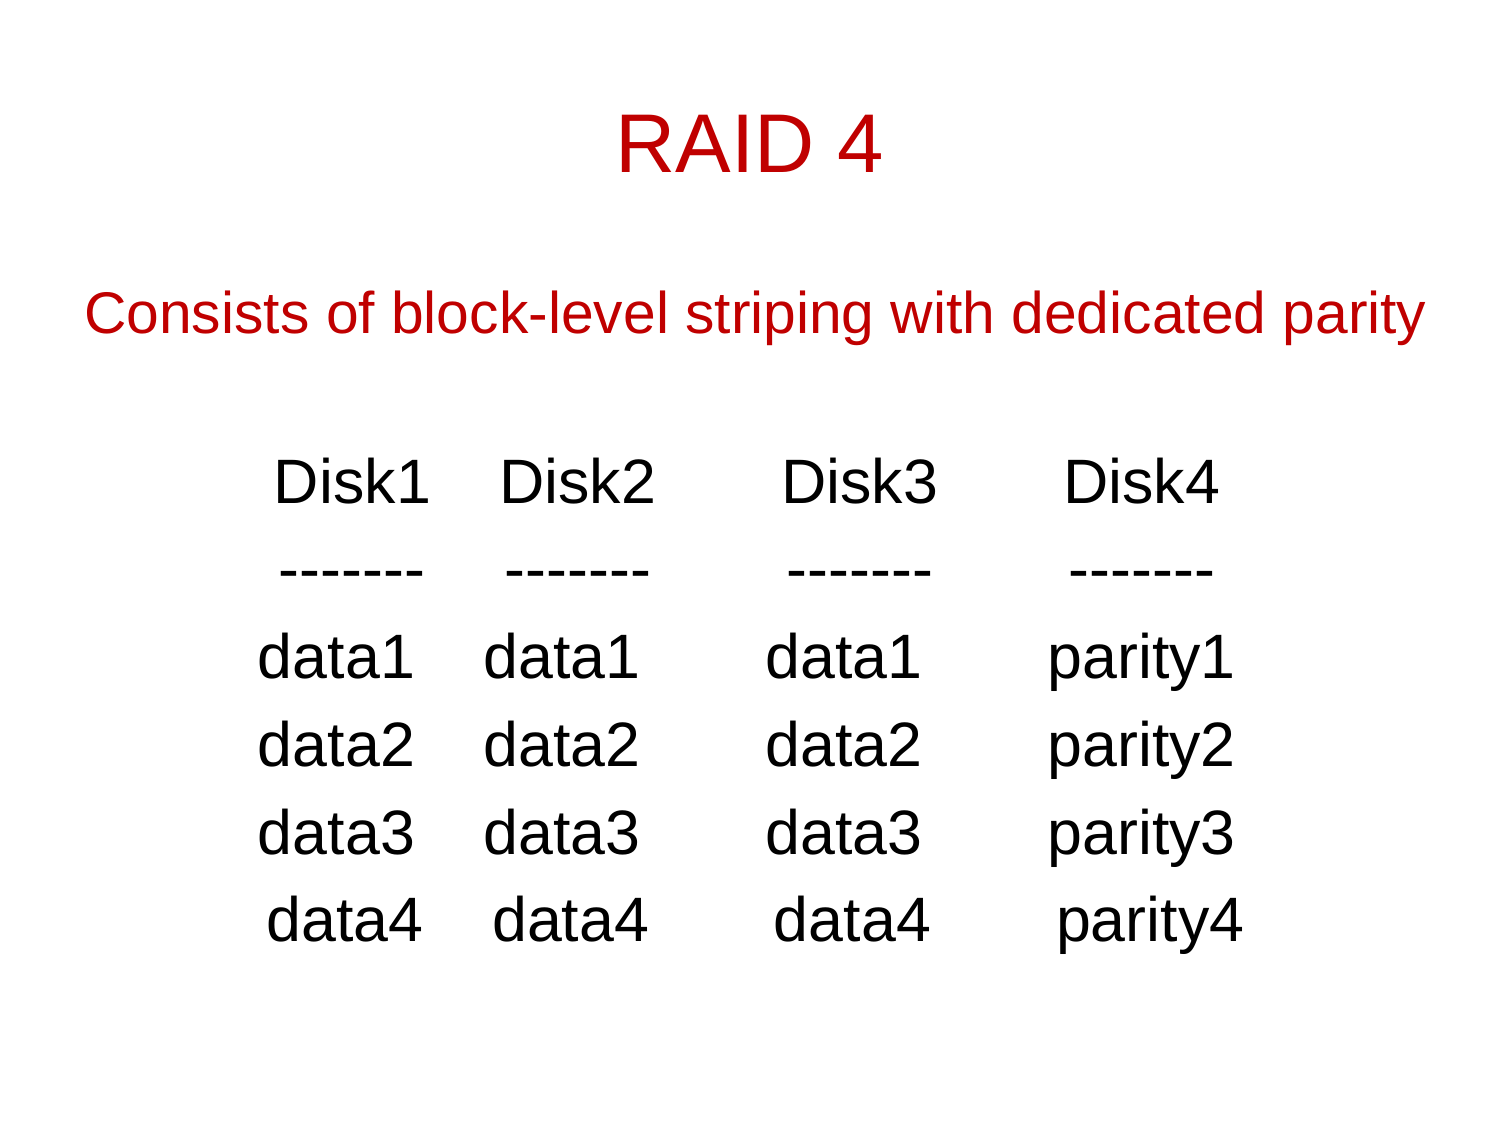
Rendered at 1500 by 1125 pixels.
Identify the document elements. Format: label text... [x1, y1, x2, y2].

text_box RAID 4 [75, 45, 1425, 233]
text_box Consists of block-level striping with dedicated parity Disk1 Disk2 Disk3 Disk4 ------- ------- ------- ------- data1 data1 data1 parity1 data2 data2 data2 parity2 data3 data3 data3 parity3 data4 data4 data4 parity4 [64, 267, 1447, 1010]
